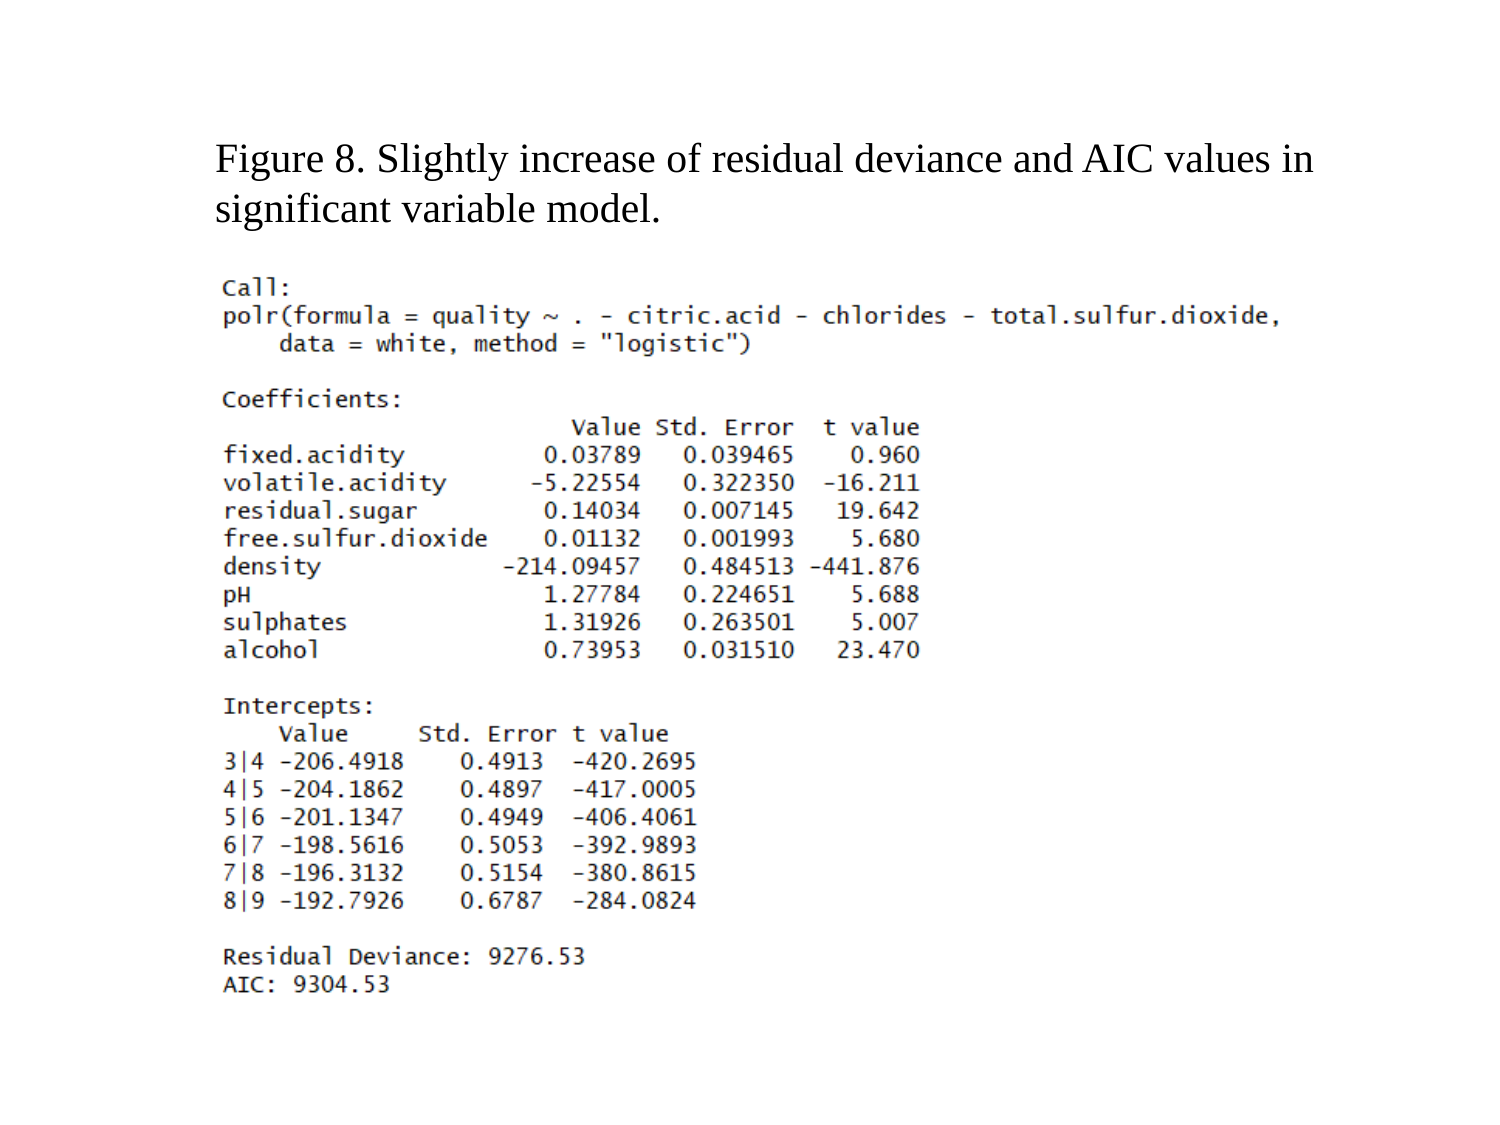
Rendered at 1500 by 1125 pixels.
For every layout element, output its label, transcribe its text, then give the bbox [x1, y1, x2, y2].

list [211, 262, 1289, 1006]
title Figure 8. Slightly increase of residual deviance and AIC values in significant variable model. [200, 87, 1363, 275]
